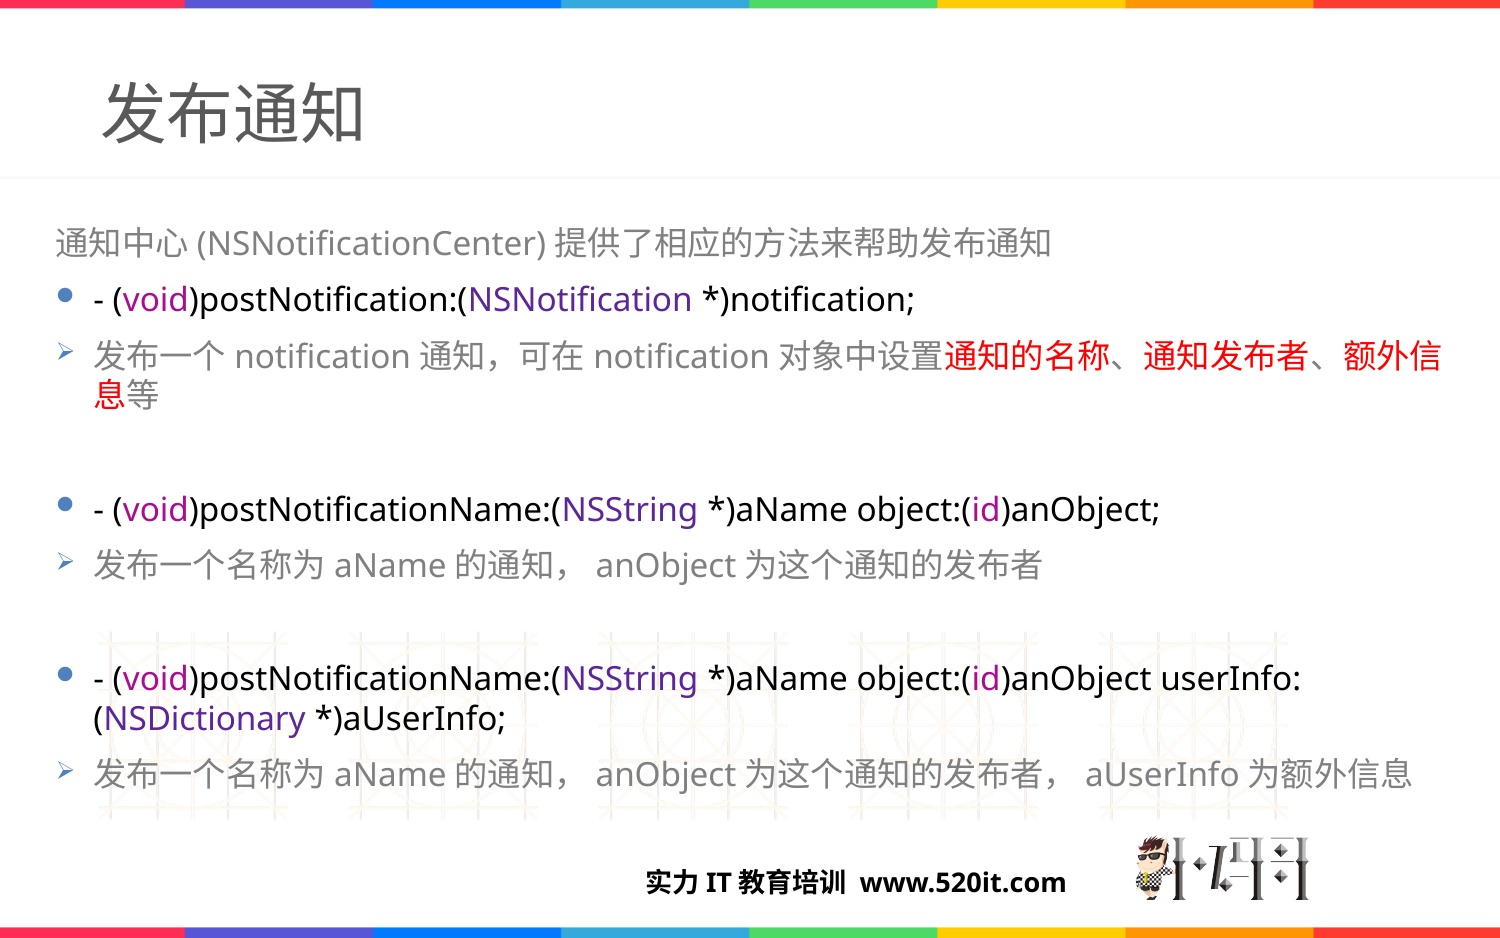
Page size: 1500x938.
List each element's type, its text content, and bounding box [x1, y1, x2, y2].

picture [0, 180, 1500, 938]
list 通知中心(NSNotificationCenter)提供了相应的方法来帮助发布通知 - (void)postNotification:(NSNotification *)notification; 发布一个notification通知，可在notification对象中设置通知的名称、通知发布者、额外信息等 - (void)postNotificationName:(NSString *)aName object:(id)anObject; 发布一个名称为aName的通知，anObject为这个通知的发布者 - (void)postNotificationName:(NSString *)aName object:(id)anObject userInfo:(NSDictionary *)aUserInfo; 发布一个名称为aName的通知，anObject为这个通知的发布者，aUserInfo为额外信息 [41, 214, 1459, 815]
title 发布通知 [85, 64, 1419, 178]
picture [0, 0, 1500, 176]
